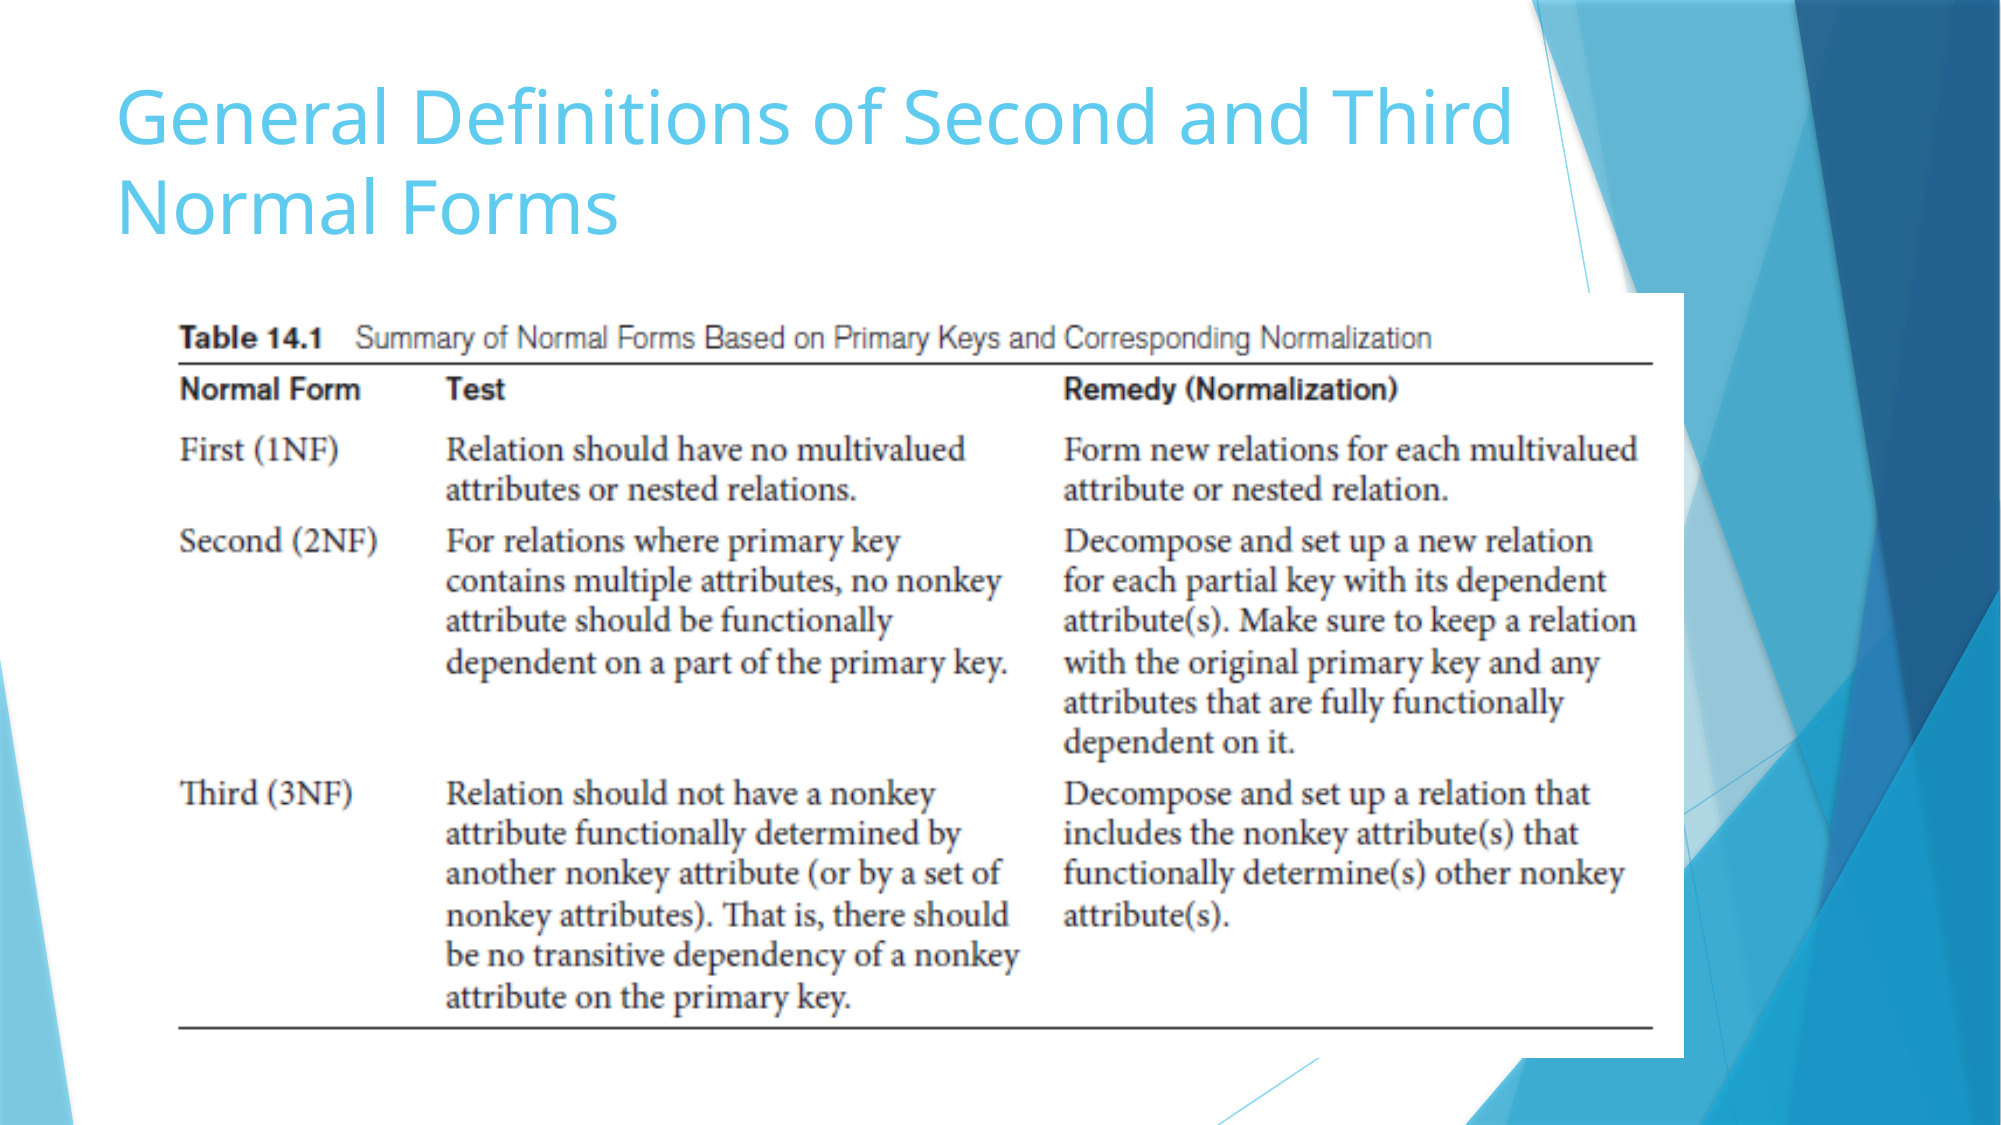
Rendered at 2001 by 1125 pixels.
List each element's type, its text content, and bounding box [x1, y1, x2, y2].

picture [164, 293, 1685, 1059]
title General Definitions of Second and Third Normal Forms [100, 62, 1594, 279]
